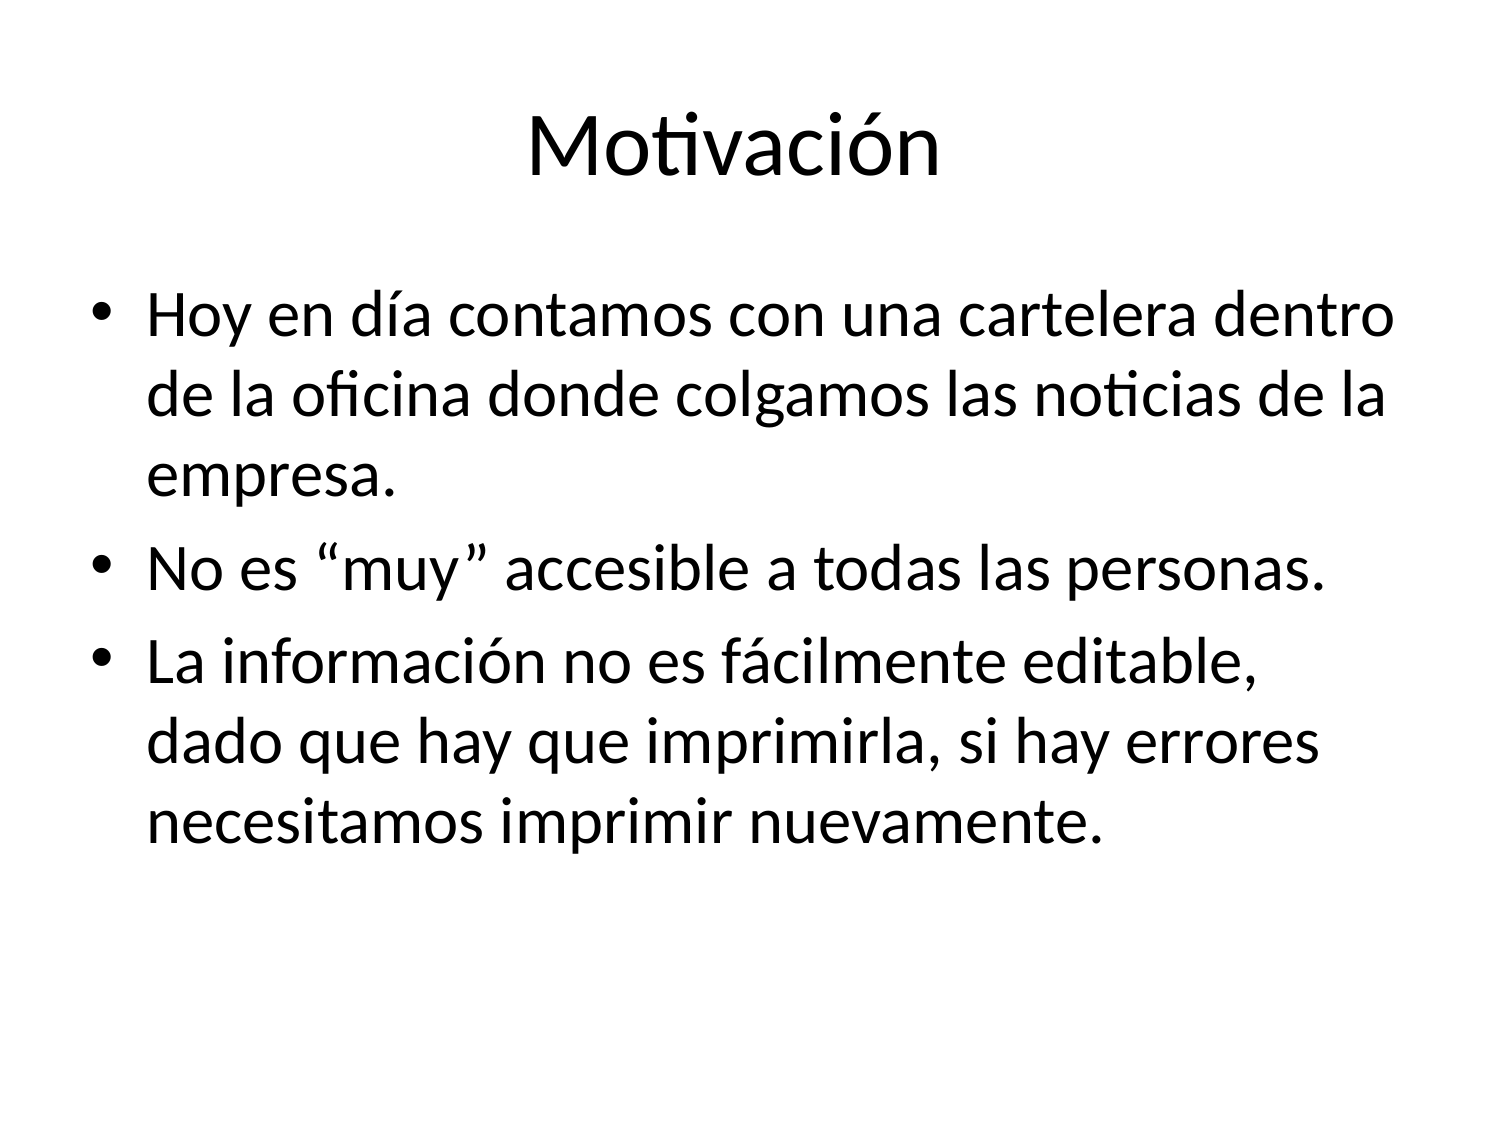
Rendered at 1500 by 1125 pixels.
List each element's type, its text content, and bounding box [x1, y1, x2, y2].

title Motivación [75, 45, 1425, 233]
list Hoy en día contamos con una cartelera dentro de la oficina donde colgamos las noticias de la empresa. No es “muy” accesible a todas las personas. La información no es fácilmente editable, dado que hay que imprimirla, si hay errores necesitamos imprimir nuevamente. [75, 262, 1425, 1005]
